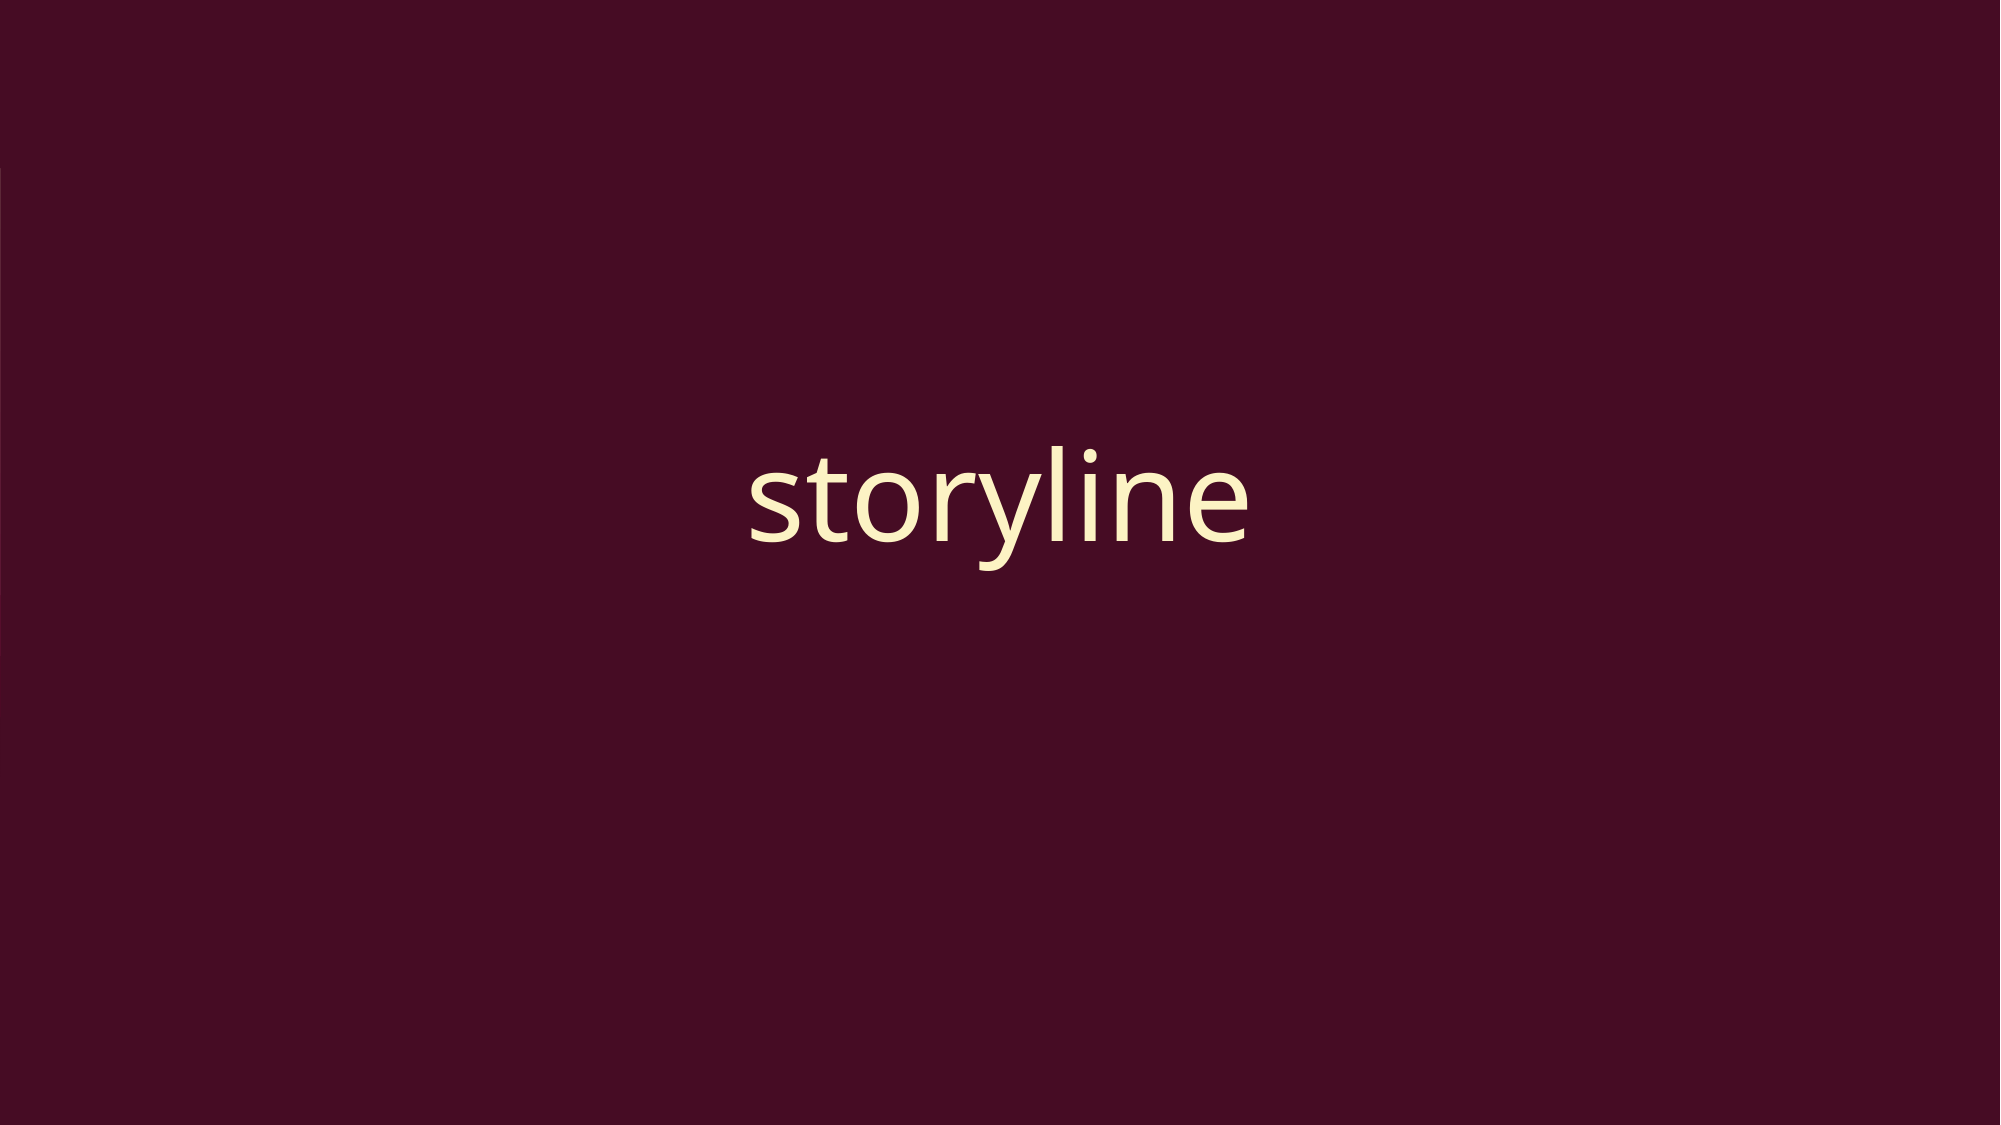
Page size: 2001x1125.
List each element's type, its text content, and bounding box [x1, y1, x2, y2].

title storyline [249, 184, 1750, 576]
